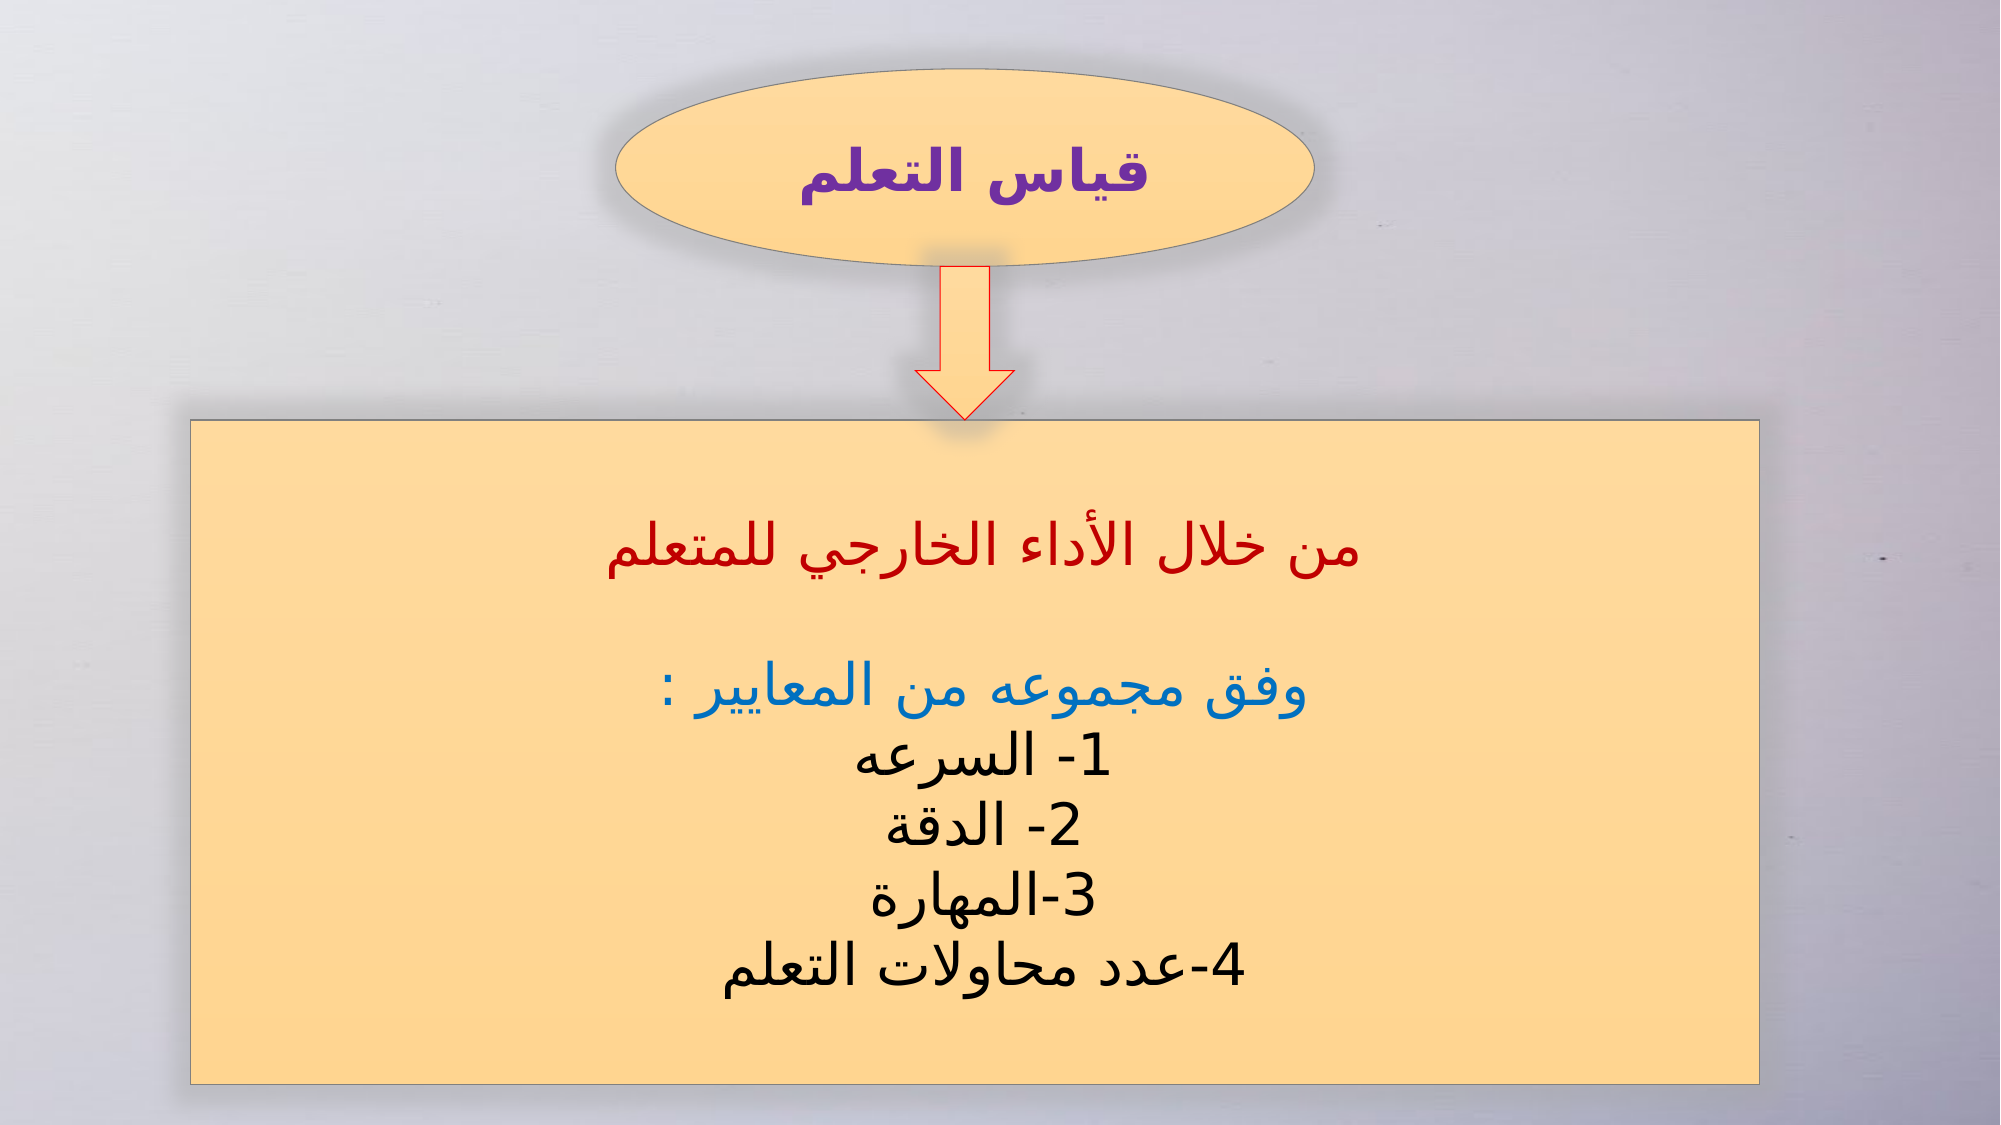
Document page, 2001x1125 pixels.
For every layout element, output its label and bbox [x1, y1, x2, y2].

list [0, 0, 2000, 1125]
